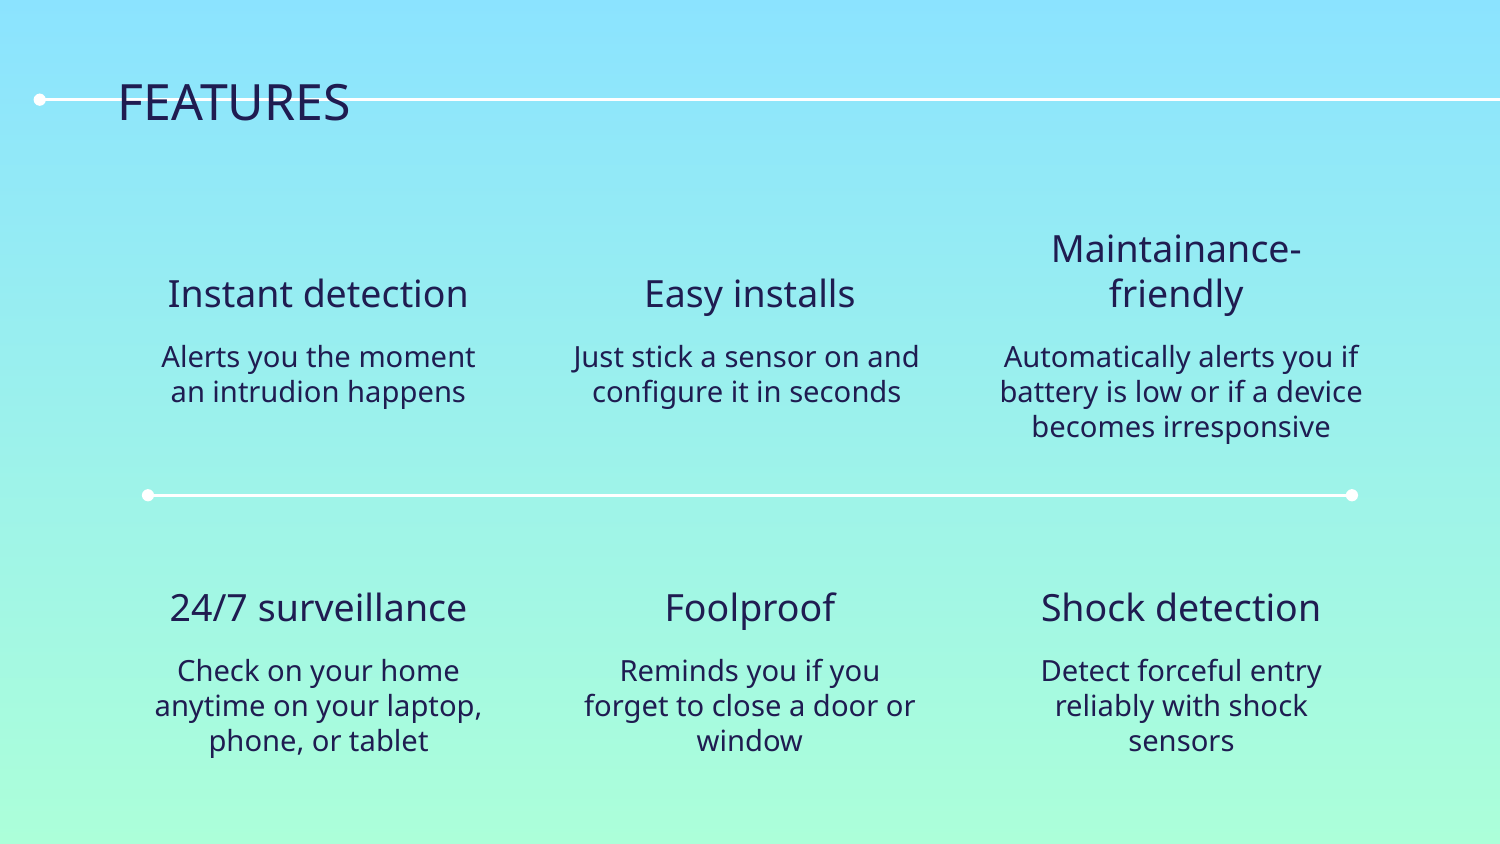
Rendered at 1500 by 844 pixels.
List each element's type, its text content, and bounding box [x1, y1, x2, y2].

title Foolproof [568, 555, 932, 644]
list Check on your home anytime on your laptop, phone, or tablet [137, 644, 501, 768]
title 24/7 surveillance [137, 555, 501, 644]
title Easy installs [568, 241, 932, 331]
title Shock detection [999, 555, 1363, 644]
title Instant detection [137, 241, 501, 331]
list Automatically alerts you if battery is low or if a device becomes irresponsive [982, 331, 1380, 454]
list Reminds you if you forget to close a door or window [568, 644, 932, 768]
list Detect forceful entry reliably with shock sensors [999, 644, 1363, 768]
list Alerts you the moment an intrudion happens [137, 331, 501, 454]
title FEATURES [102, 55, 1101, 144]
list Just stick a sensor on and configure it in seconds [551, 323, 943, 454]
title Maintainance-friendly [972, 241, 1380, 331]
